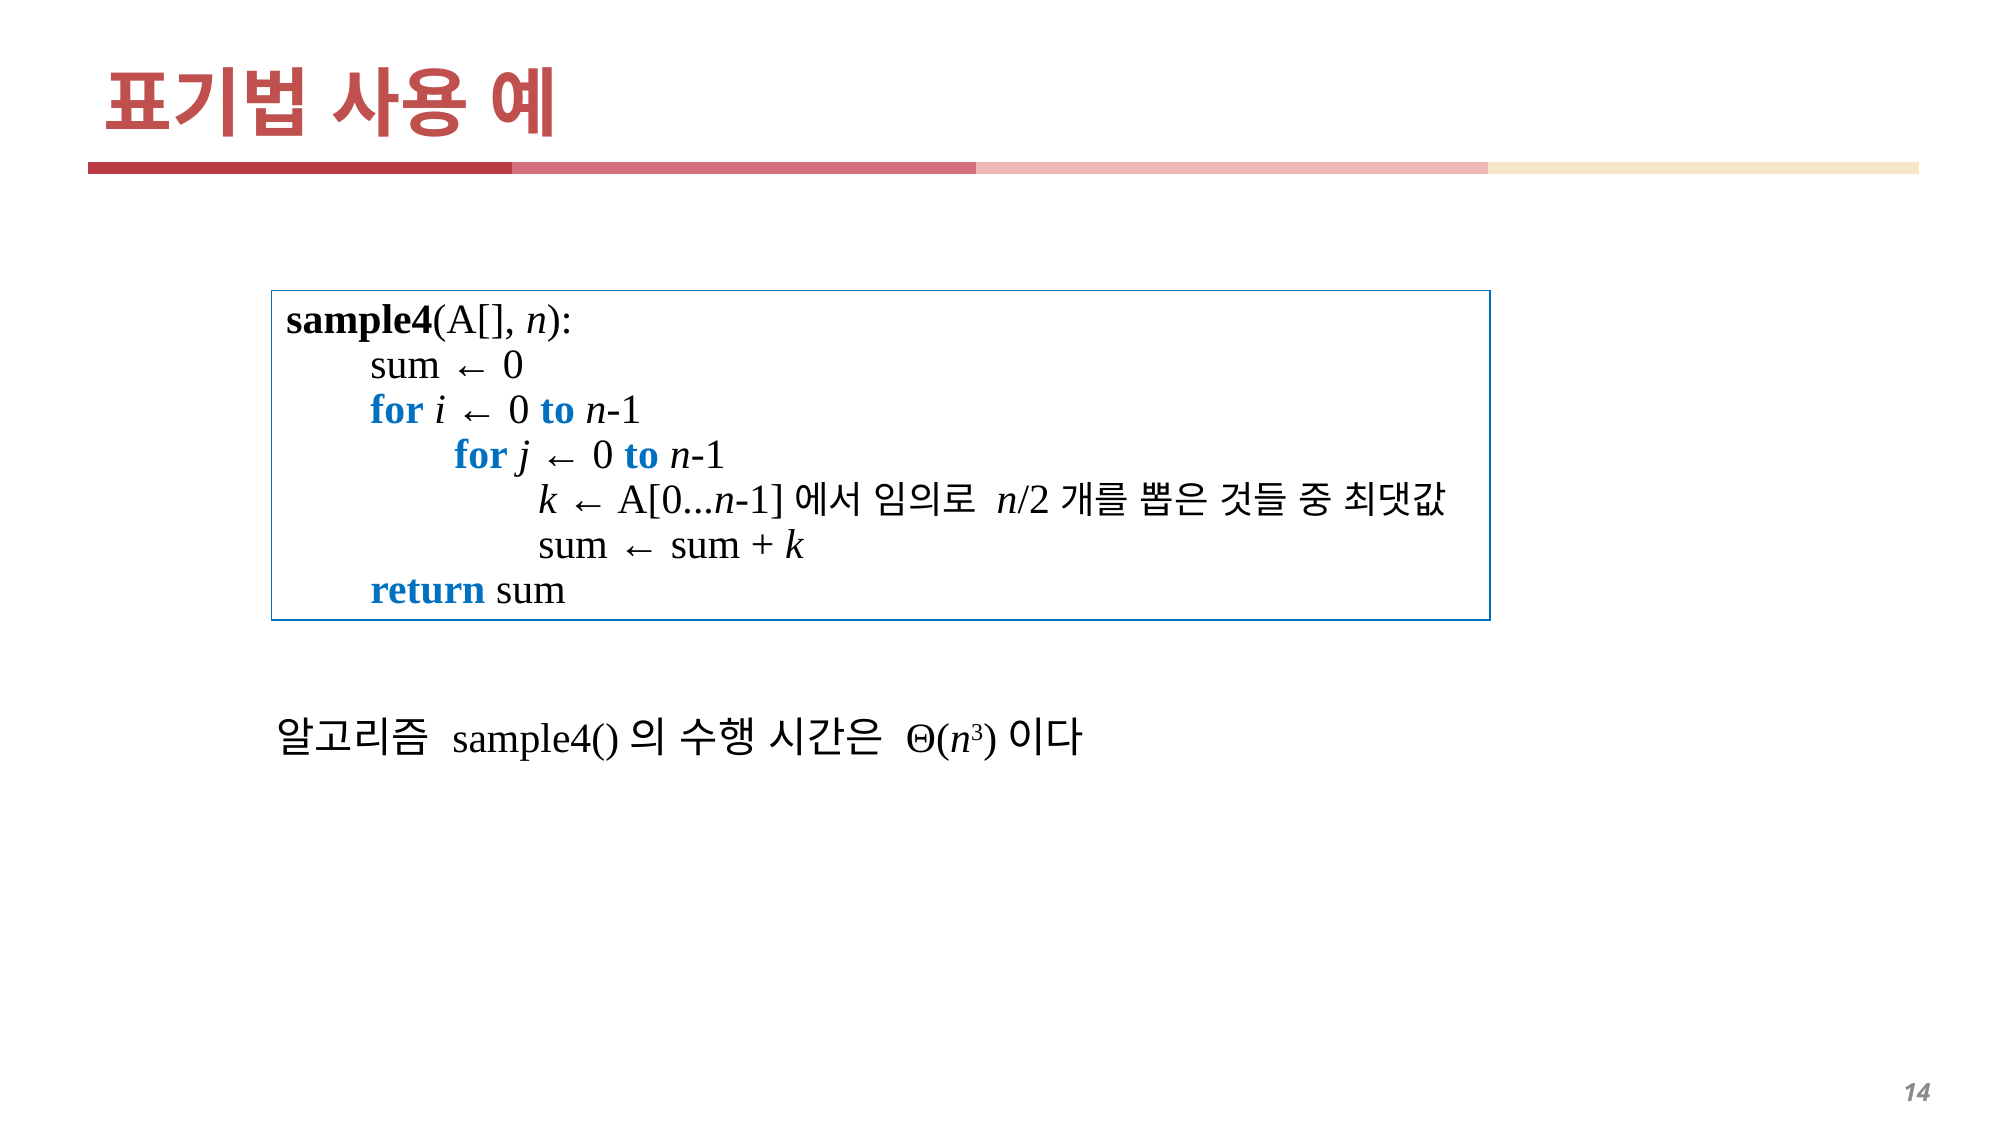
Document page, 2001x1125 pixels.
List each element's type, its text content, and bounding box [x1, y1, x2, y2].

text_box sample4(A[], n): sum ← 0 for i ← 0 to n-1 for j ← 0 to n-1 k ← A[0...n-1]에서 임의로 n/2개를 뽑은 것들 중 최댓값 sum ← sum + k return sum [271, 290, 1490, 621]
text_box 알고리즘 sample4()의 수행 시간은 Θ(n3)이다 [261, 703, 1100, 769]
list 표기법 사용 예 [88, 47, 1914, 167]
